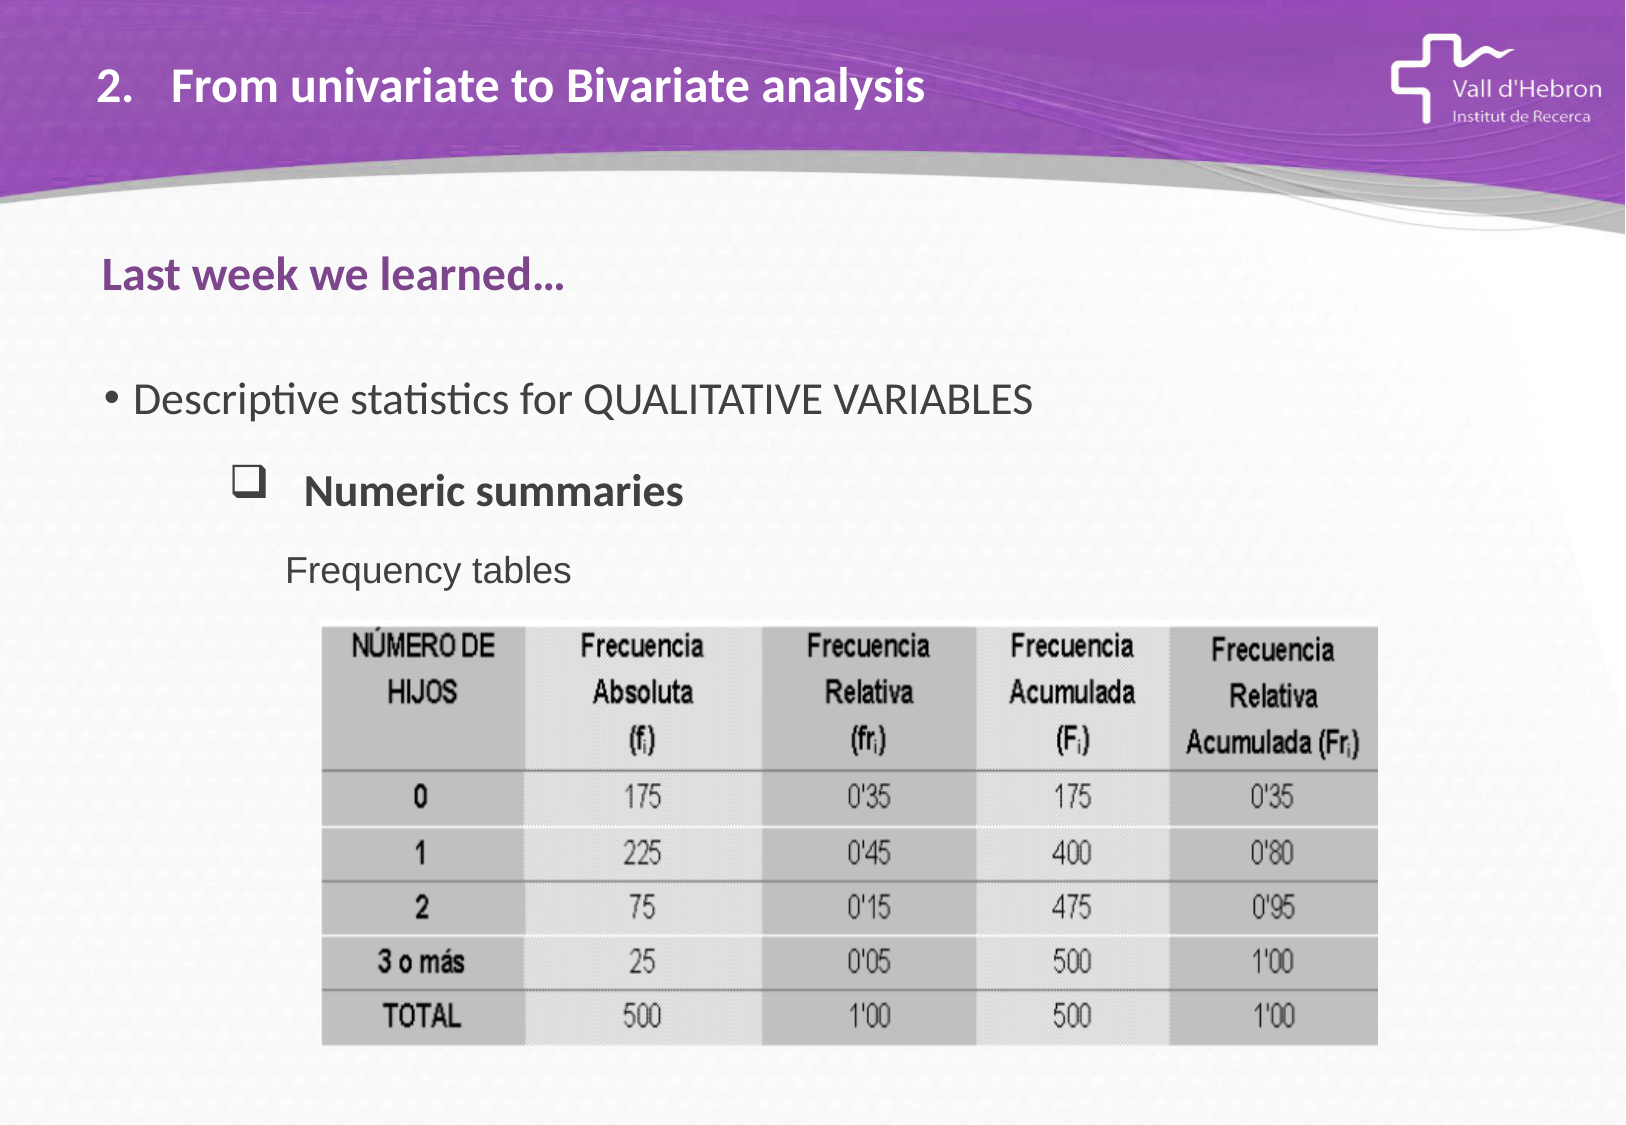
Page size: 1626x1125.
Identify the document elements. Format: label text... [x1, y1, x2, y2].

picture [0, 0, 1625, 1125]
title From univariate to Bivariate analysis [81, 45, 1544, 233]
list Last week we learned… [87, 235, 1523, 306]
list Descriptive statistics for QUALITATIVE VARIABLES Numeric summaries Frequency tables [89, 334, 1523, 1052]
